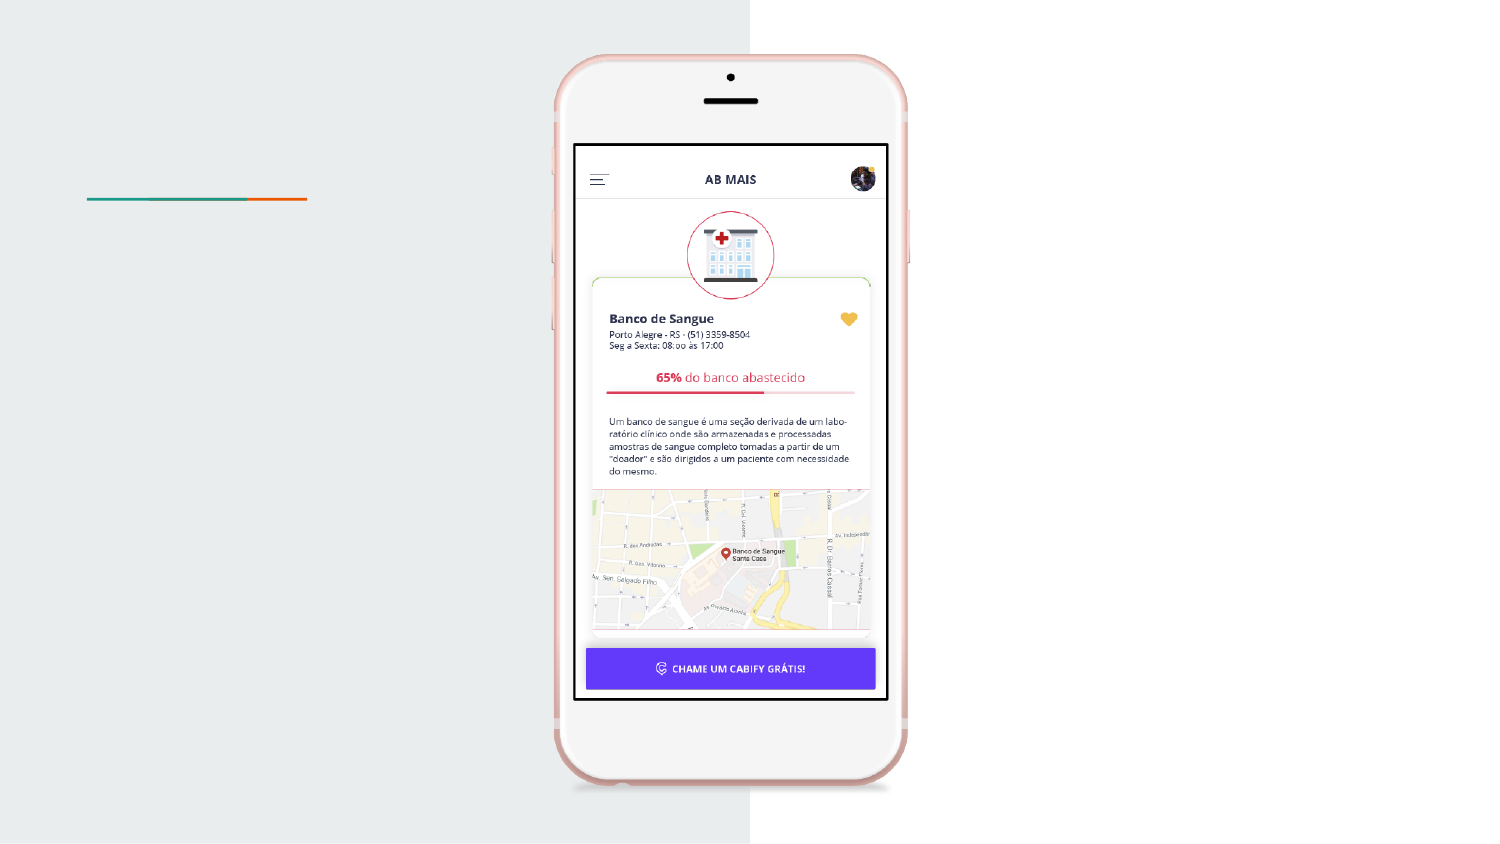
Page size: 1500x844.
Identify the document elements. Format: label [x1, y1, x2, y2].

picture [24, 24, 1437, 819]
